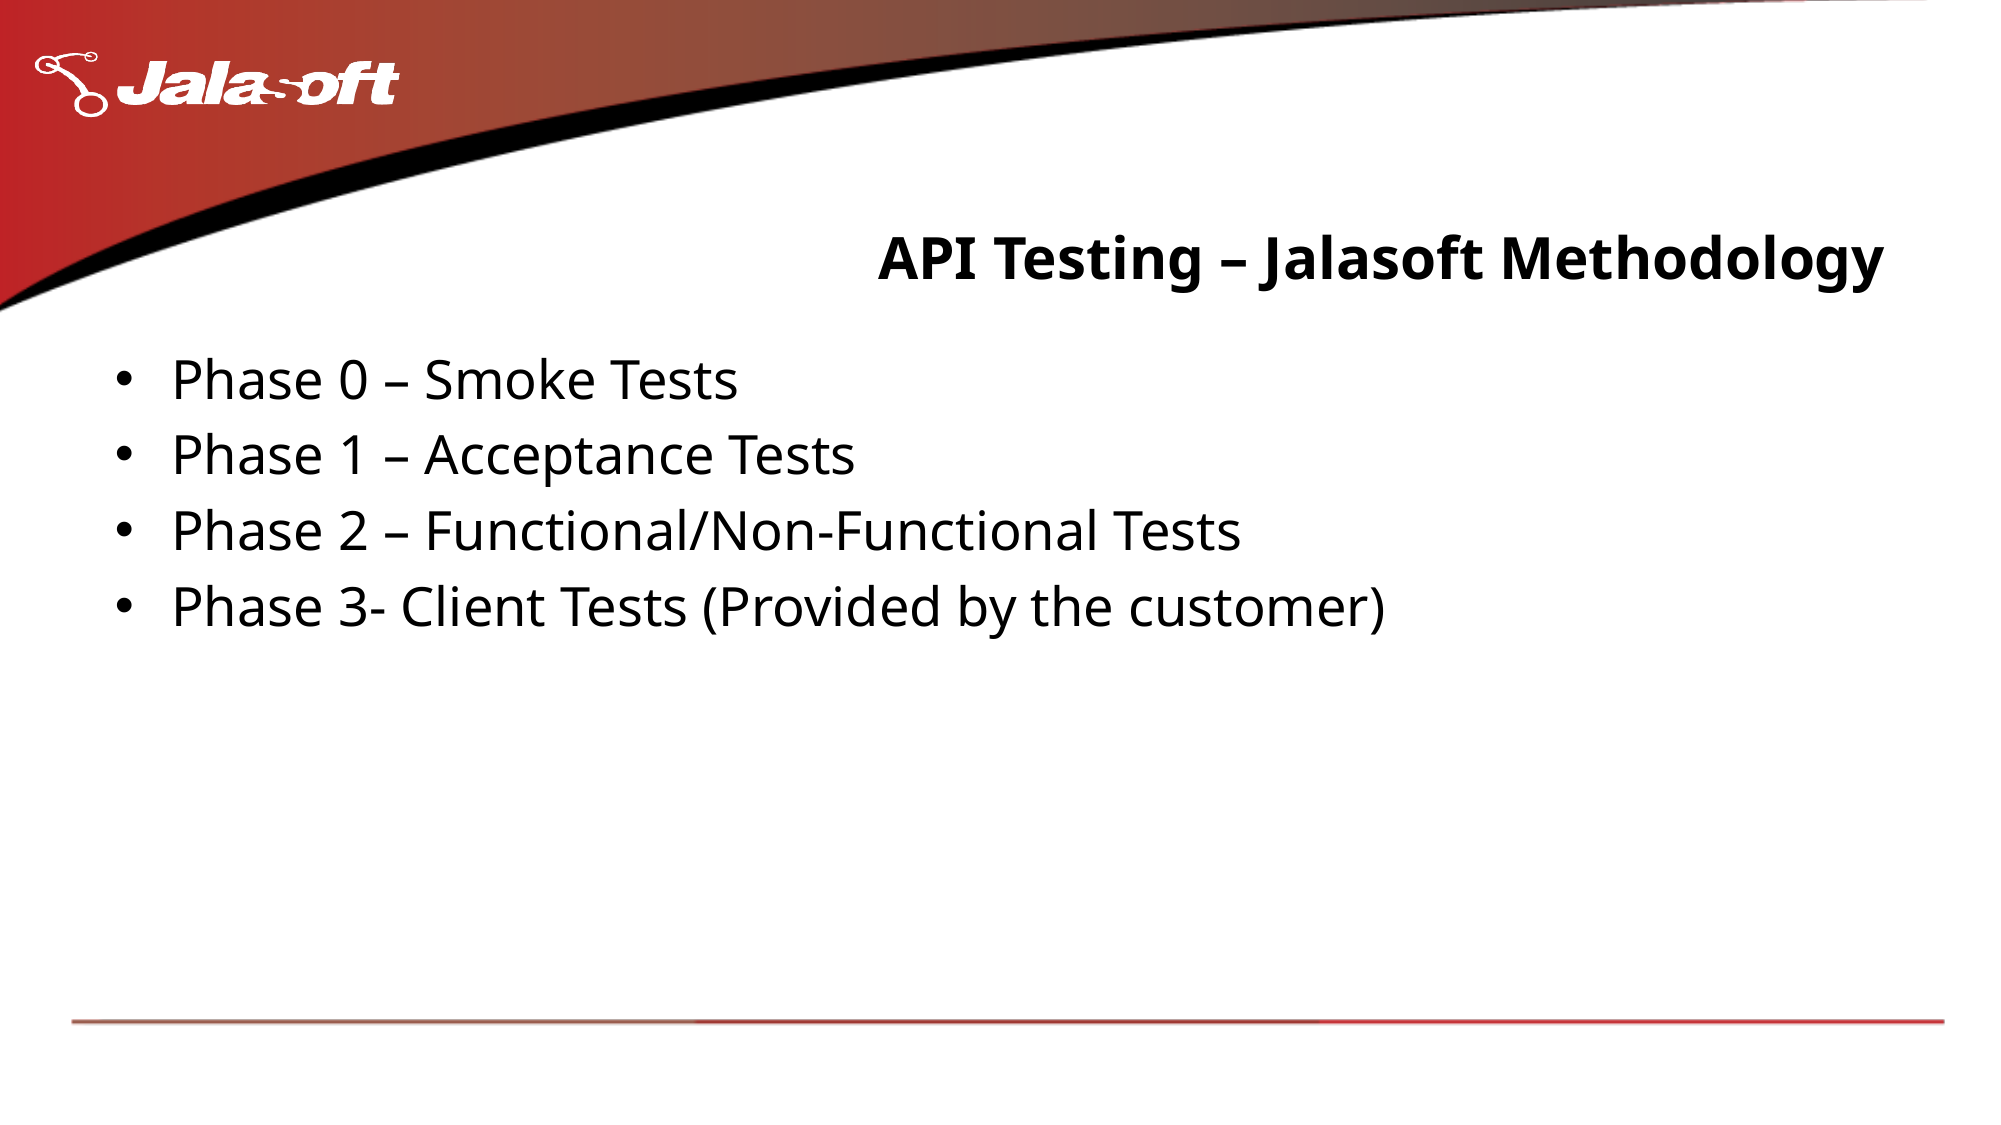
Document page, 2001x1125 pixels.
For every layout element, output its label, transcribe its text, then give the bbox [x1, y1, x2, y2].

picture [0, 0, 2000, 1125]
list Phase 0 – Smoke Tests Phase 1 – Acceptance Tests Phase 2 – Functional/Non-Functional Tests Phase 3- Client Tests (Provided by the customer) [99, 337, 1900, 1013]
title API Testing – Jalasoft Methodology [433, 187, 1900, 325]
